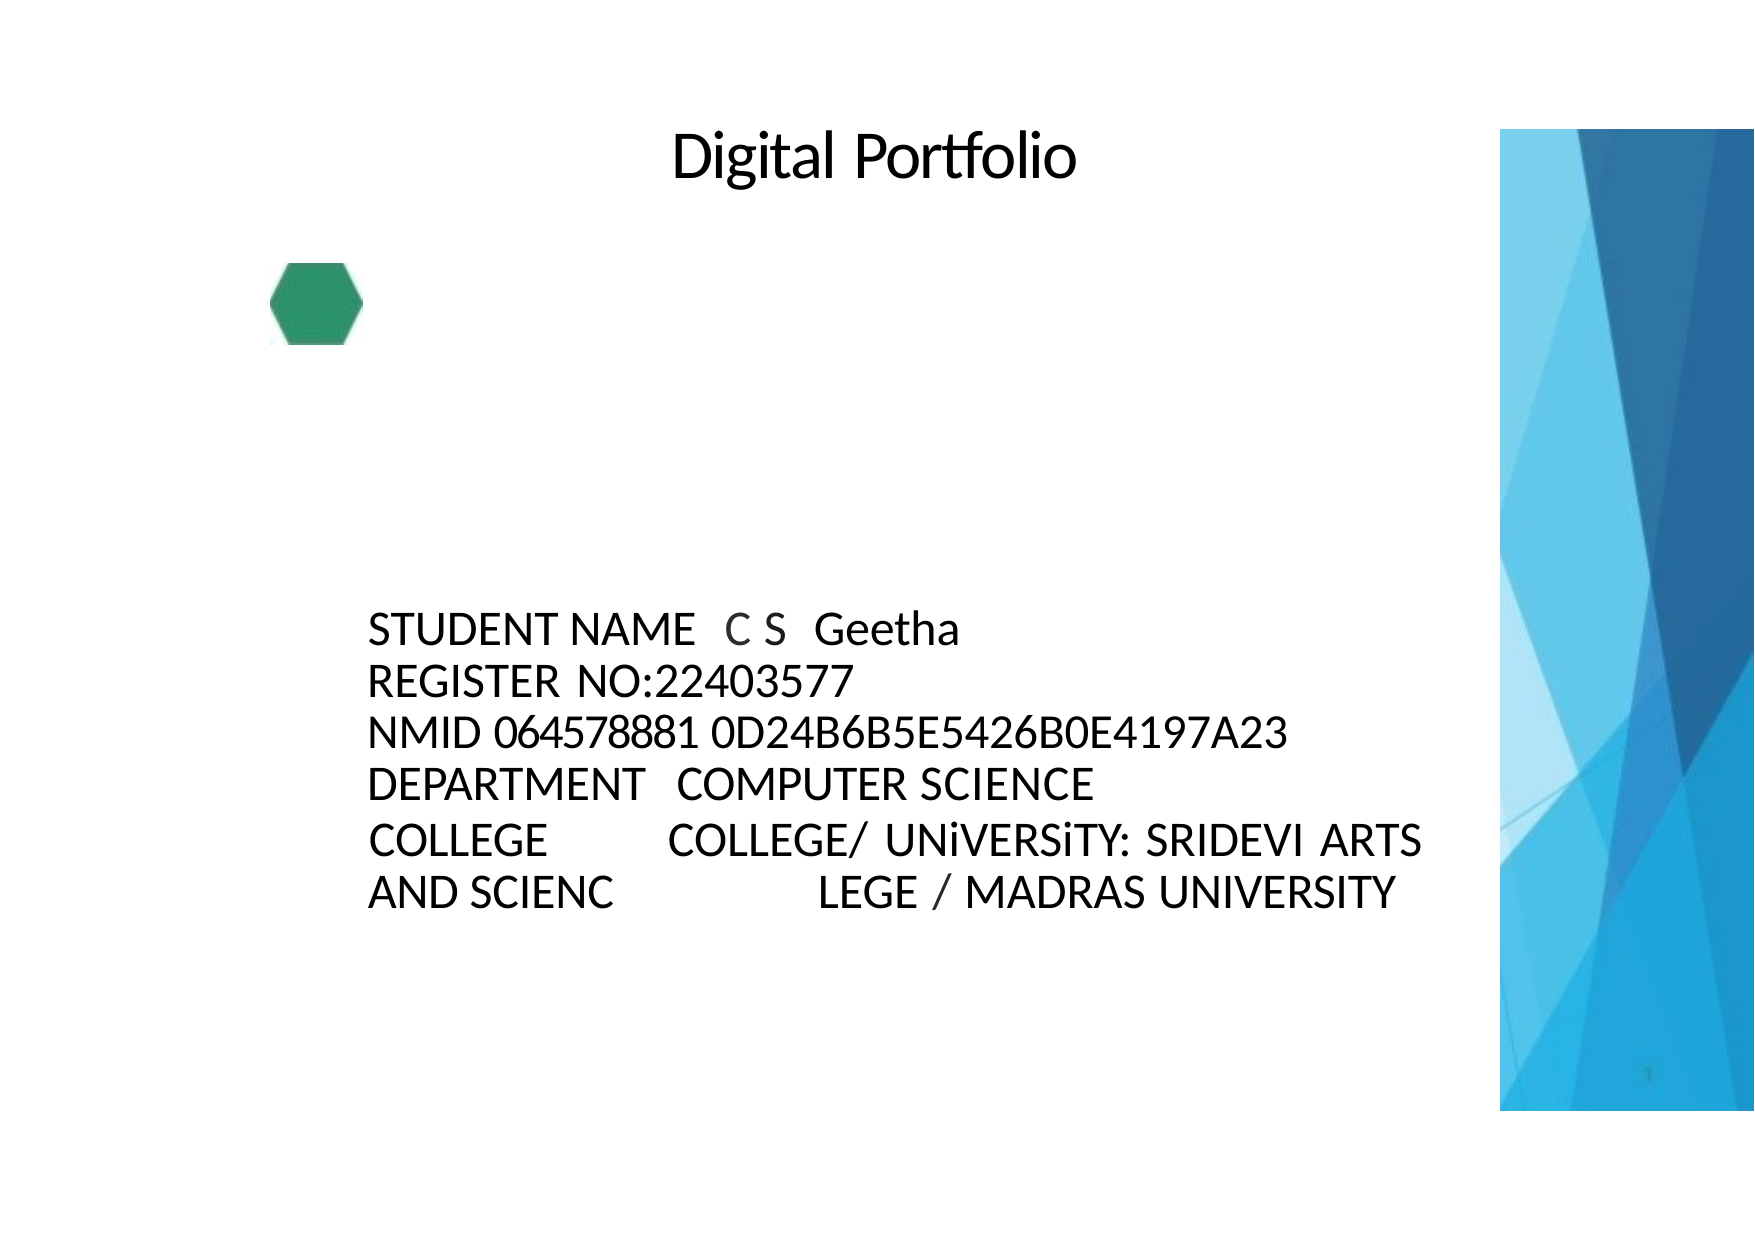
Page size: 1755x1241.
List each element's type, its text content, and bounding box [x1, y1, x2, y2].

picture [270, 263, 364, 345]
title Digital Portfolio [669, 107, 1081, 318]
picture [1499, 129, 1755, 1111]
text_box STUDENT NAME C S Geetha REGISTER NO:22403577 NMID 064578881 0D24B6B5E5426B0E4197A23 DEPARTMENT COMPUTER SCIENCE COLLEGE COLLEGE/ UNiVERSiTY: SRIDEVI ARTS AND SCIENC LEGE / MADRAS UNIVERSITY [364, 597, 1451, 919]
